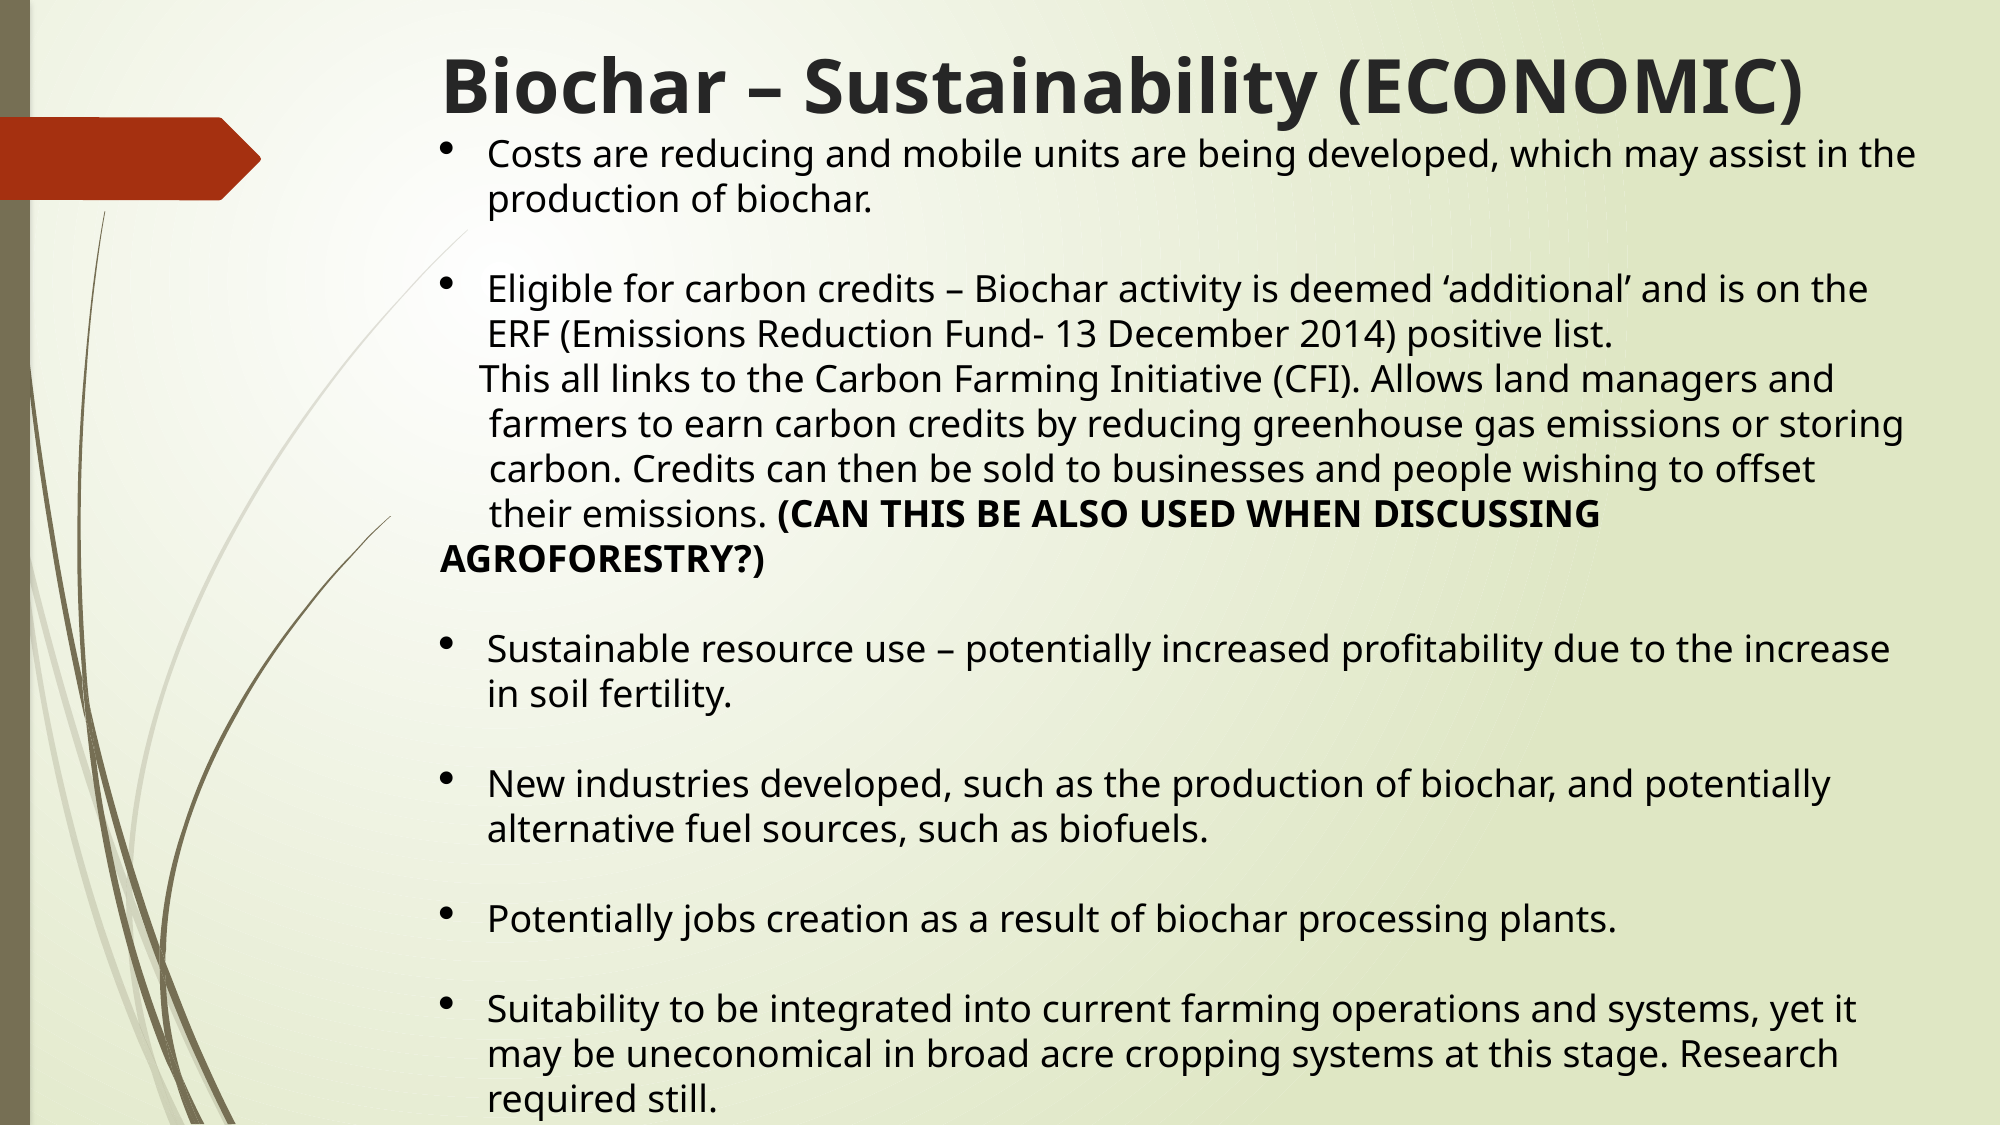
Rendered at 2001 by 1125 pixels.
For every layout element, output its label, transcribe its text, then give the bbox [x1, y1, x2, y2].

title Biochar – Sustainability (ECONOMIC) [425, 31, 1888, 122]
text_box Costs are reducing and mobile units are being developed, which may assist in the production of biochar. Eligible for carbon credits – Biochar activity is deemed ‘additional’ and is on the ERF (Emissions Reduction Fund- 13 December 2014) positive list. This all links to the Carbon Farming Initiative (CFI). Allows land managers and farmers to earn carbon credits by reducing greenhouse gas emissions or storing carbon. Credits can then be sold to businesses and people wishing to offset their emissions. (CAN THIS BE ALSO USED WHEN DISCUSSING AGROFORESTRY?) Sustainable resource use – potentially increased profitability due to the increase in soil fertility. New industries developed, such as the production of biochar, and potentially alternative fuel sources, such as biofuels. Potentially jobs creation as a result of biochar processing plants. Suitability to be integrated into current farming operations and systems, yet it may be uneconomical in broad acre cropping systems at this stage. Research required still. [425, 122, 1948, 1125]
